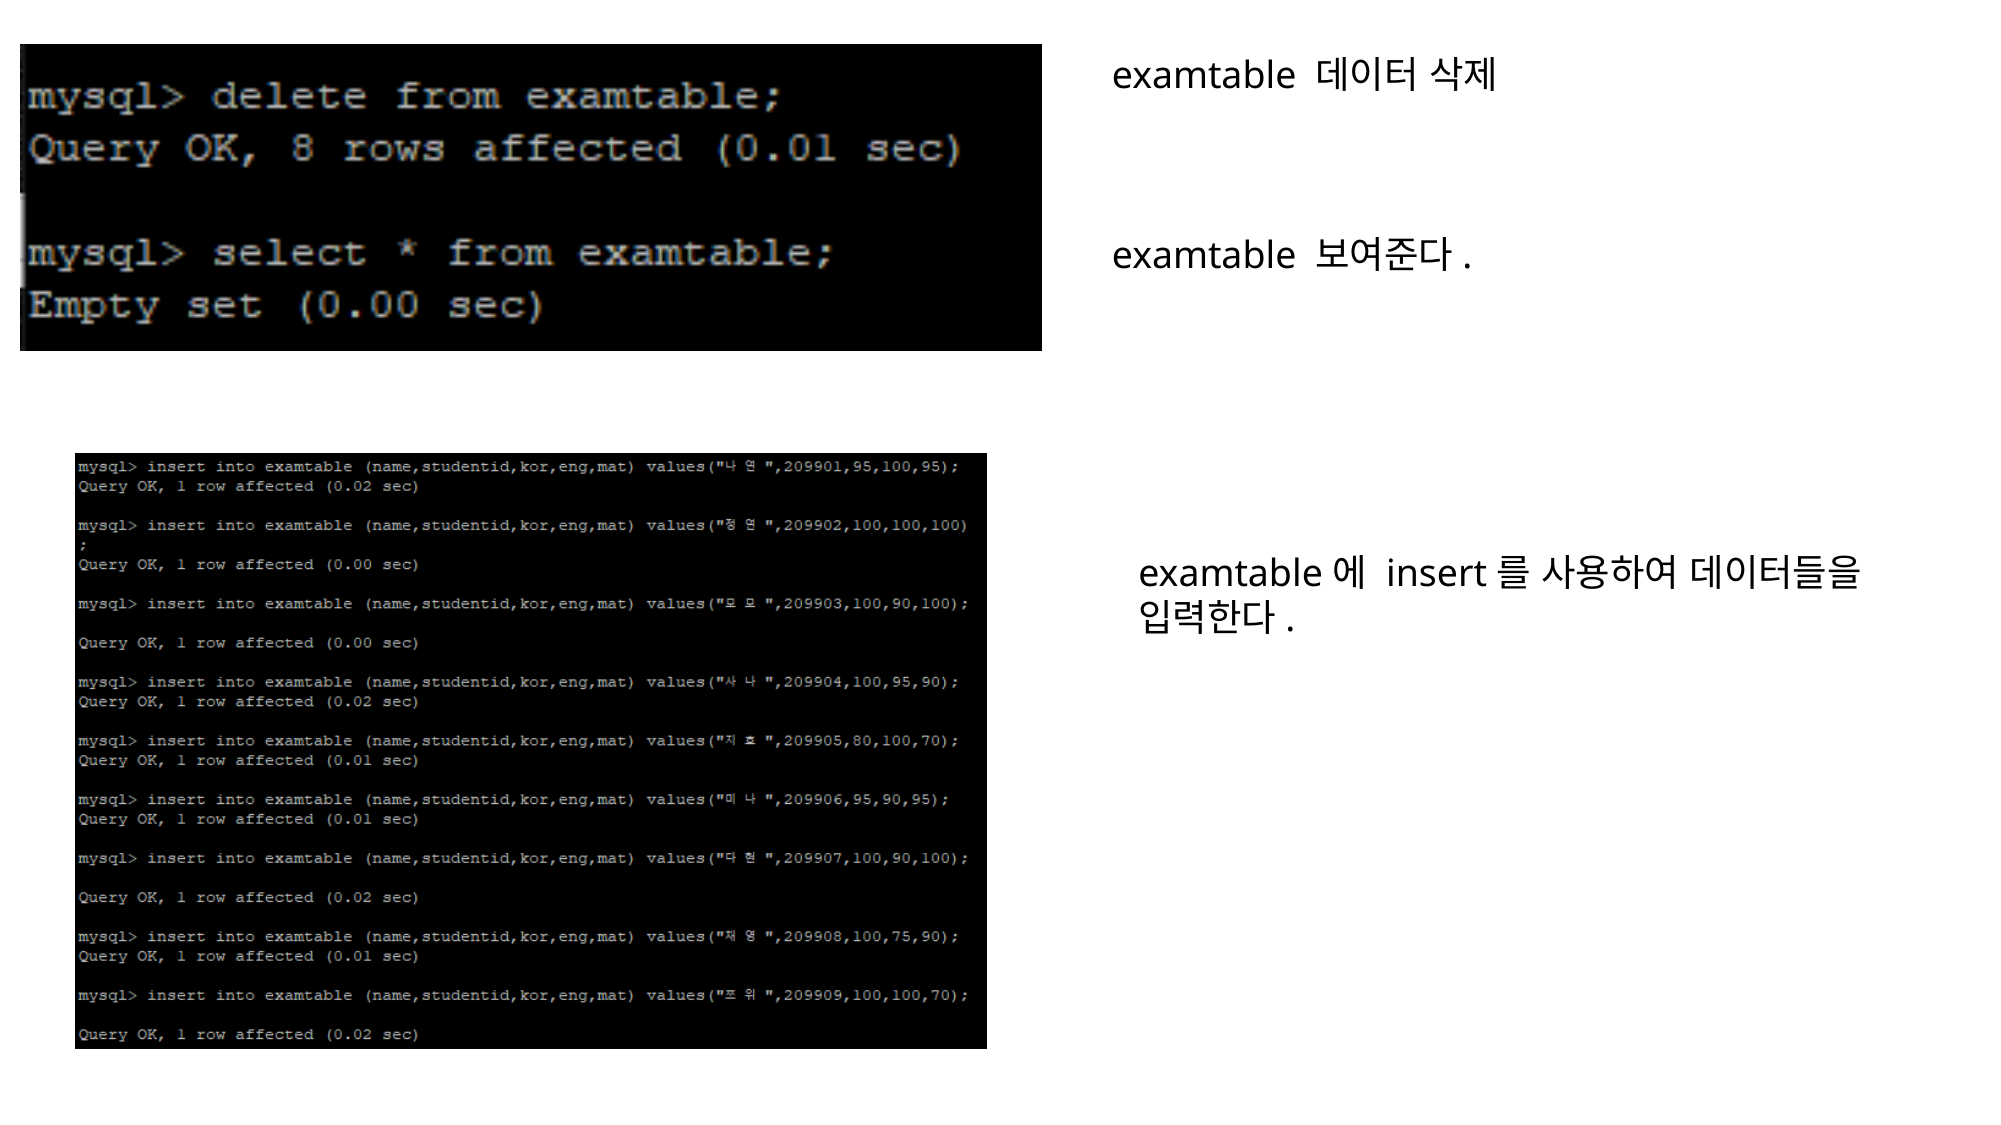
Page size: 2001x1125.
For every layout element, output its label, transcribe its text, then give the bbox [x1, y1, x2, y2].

text_box examtable에 insert를 사용하여 데이터들을 입력한다. [1123, 541, 1936, 646]
picture [20, 44, 1042, 351]
picture [75, 453, 987, 1049]
text_box examtable 데이터 삭제 examtable 보여준다. [1097, 44, 1877, 284]
